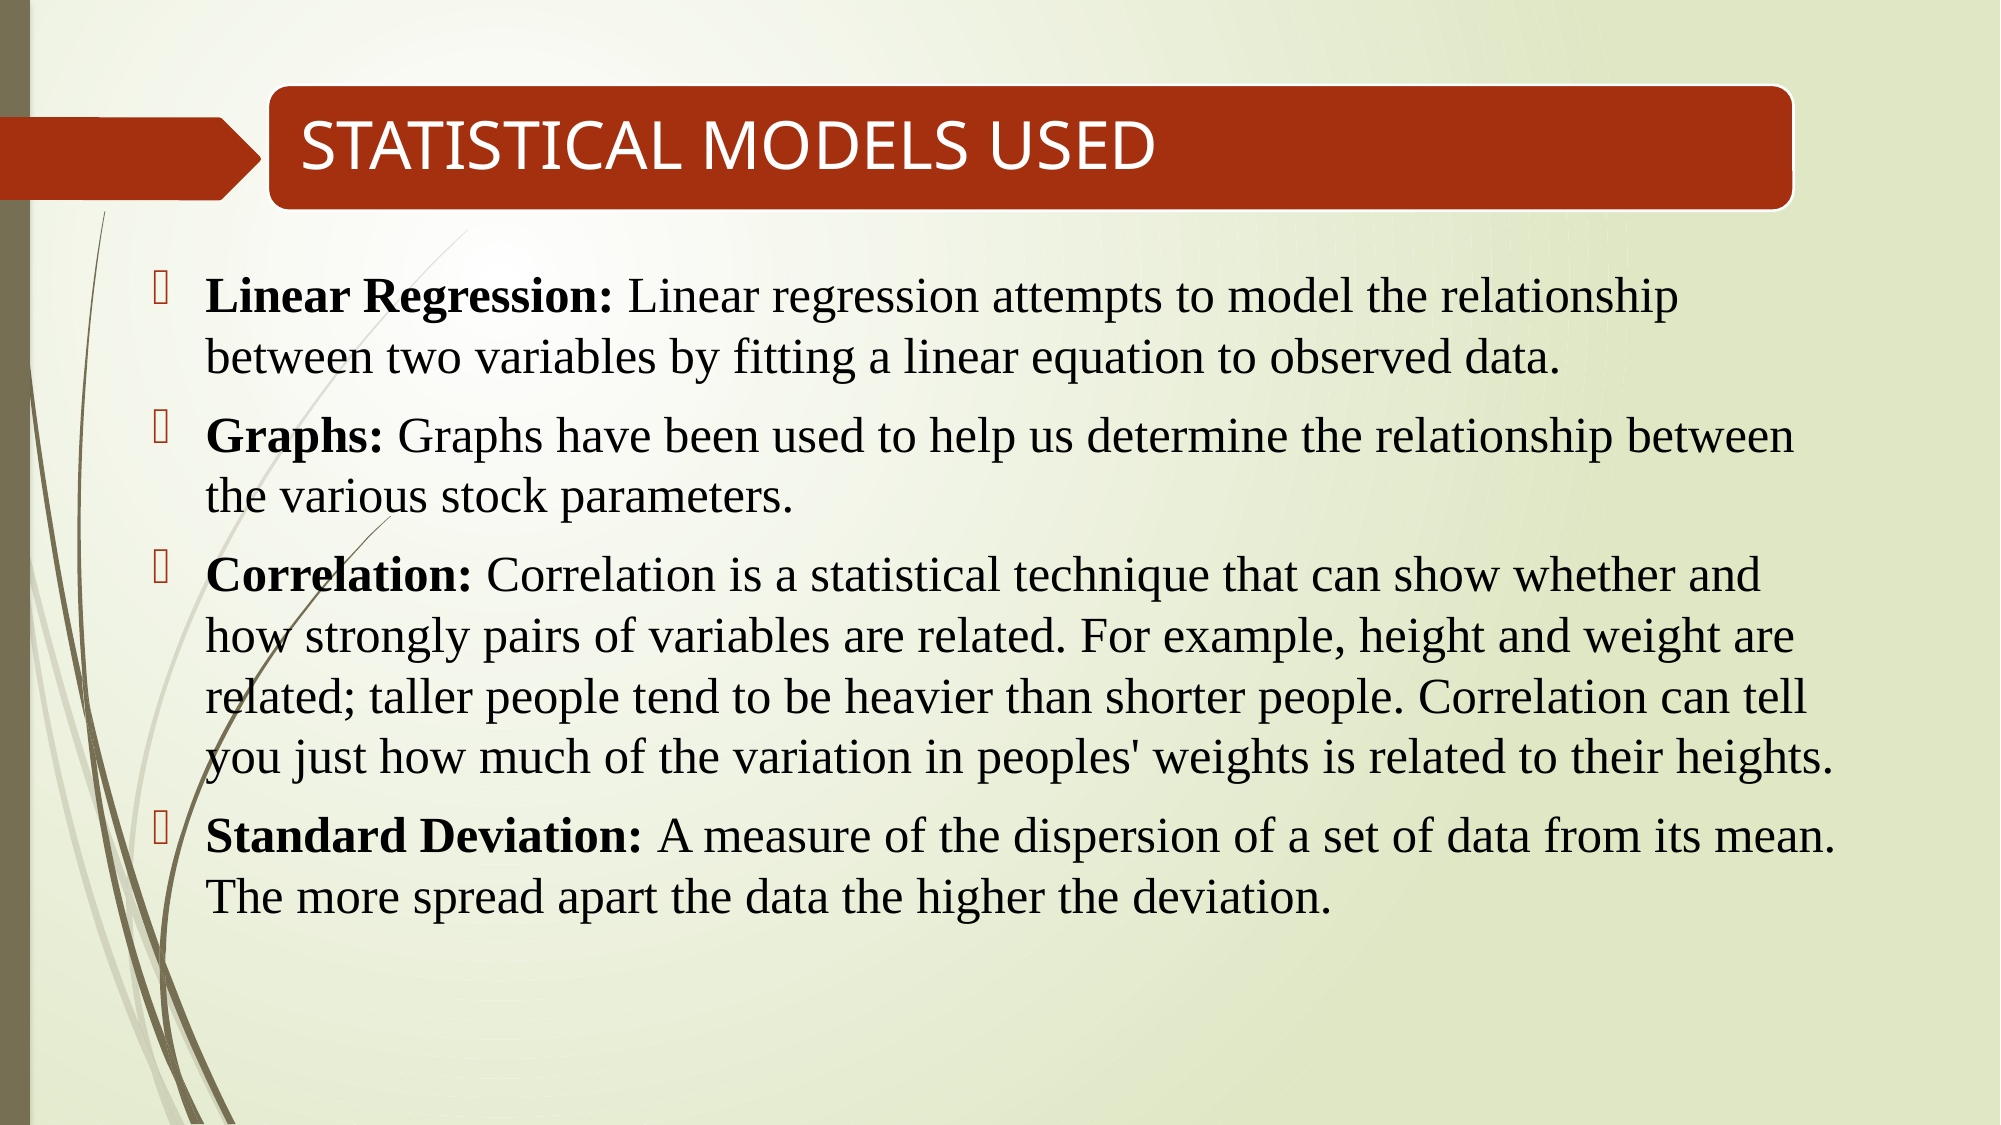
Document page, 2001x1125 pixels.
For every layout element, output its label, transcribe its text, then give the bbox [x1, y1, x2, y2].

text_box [267, 83, 1794, 213]
list Linear Regression: Linear regression attempts to model the relationship between two variables by fitting a linear equation to observed data. Graphs: Graphs have been used to help us determine the relationship between the various stock parameters. Correlation: Correlation is a statistical technique that can show whether and how strongly pairs of variables are related. For example, height and weight are related; taller people tend to be heavier than shorter people. Correlation can tell you just how much of the variation in peoples' weights is related to their heights. Standard Deviation: A measure of the dispersion of a set of data from its mean. The more spread apart the data the higher the deviation. [137, 254, 1863, 969]
